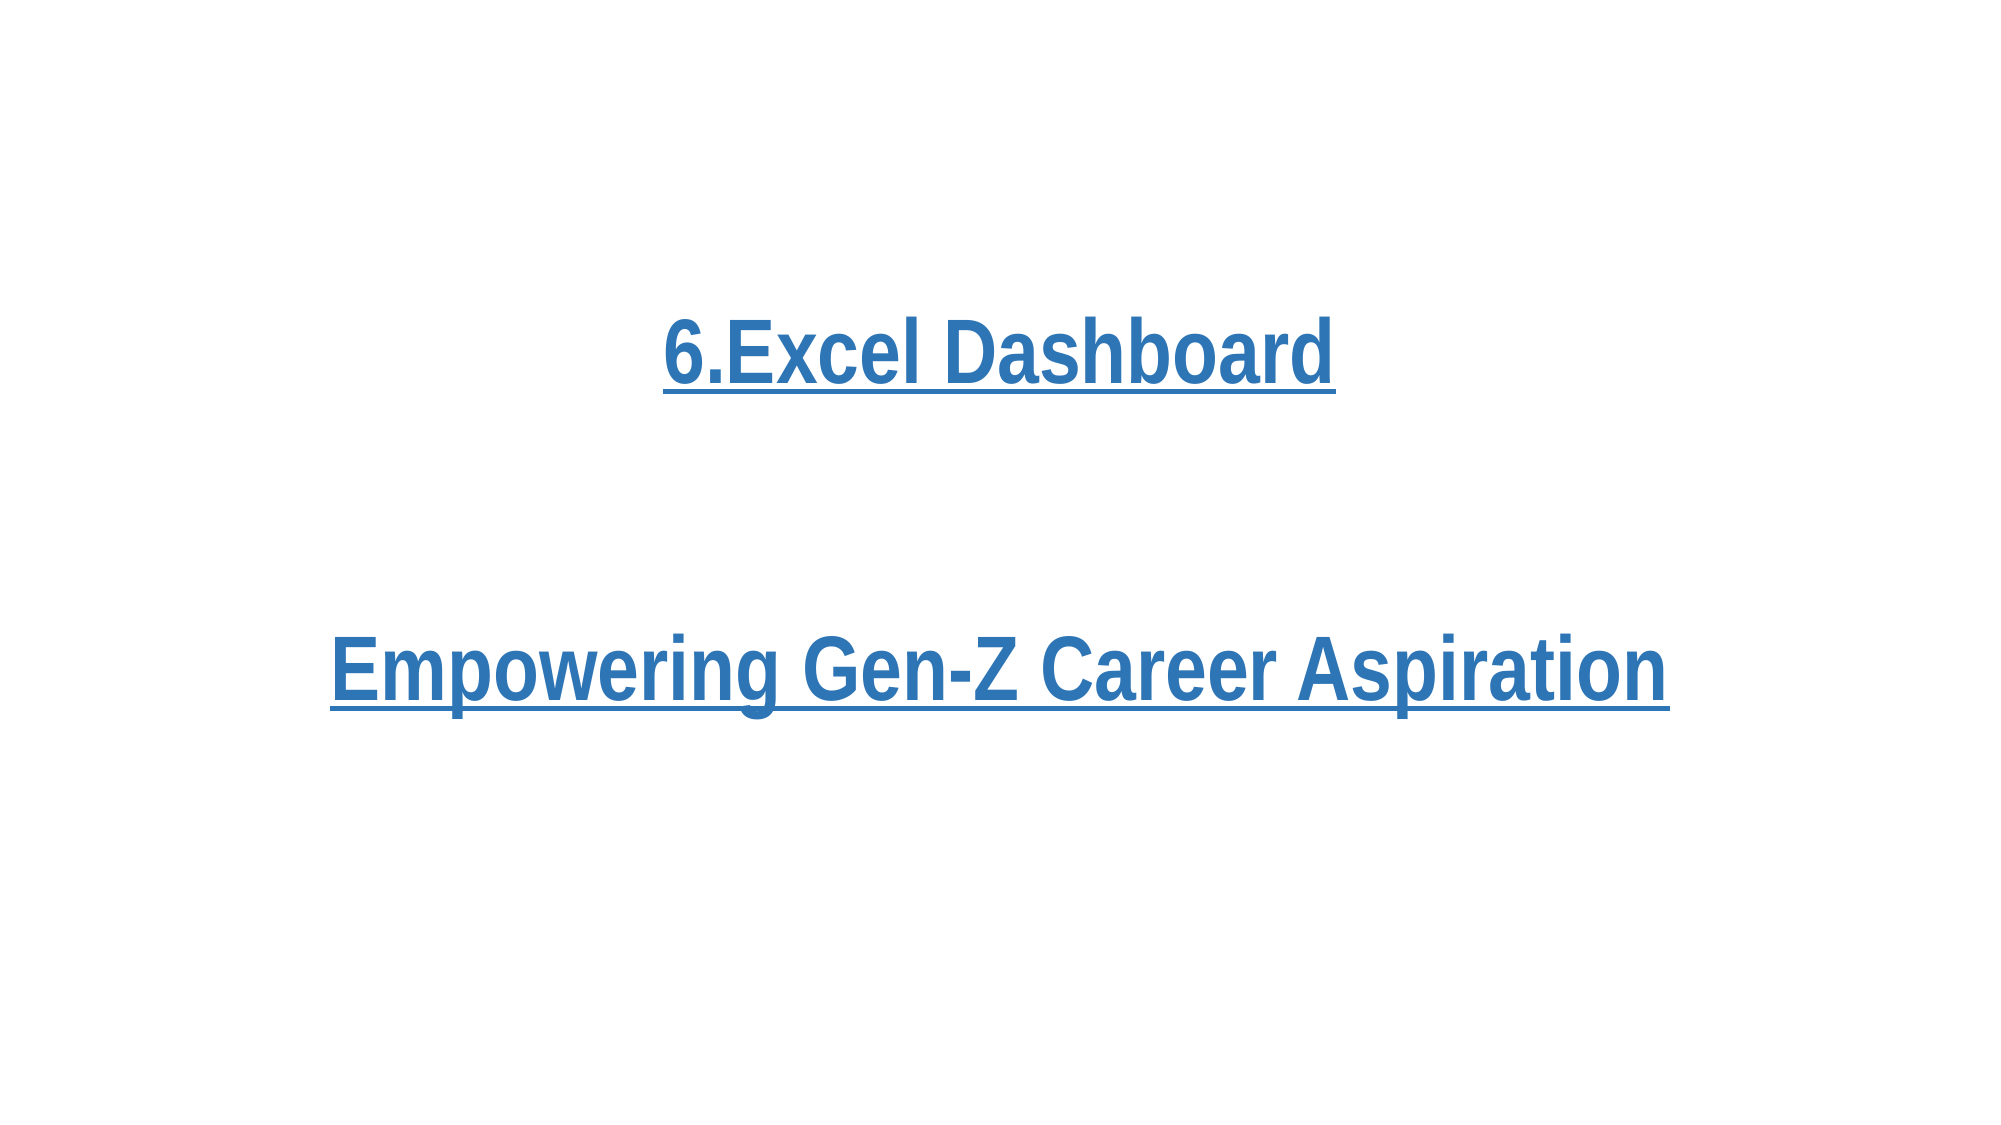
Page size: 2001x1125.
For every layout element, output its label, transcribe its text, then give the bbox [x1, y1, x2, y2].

title Empowering Gen-Z Career Aspiration [137, 562, 1863, 780]
text_box 6.Excel Dashboard [137, 245, 1863, 463]
